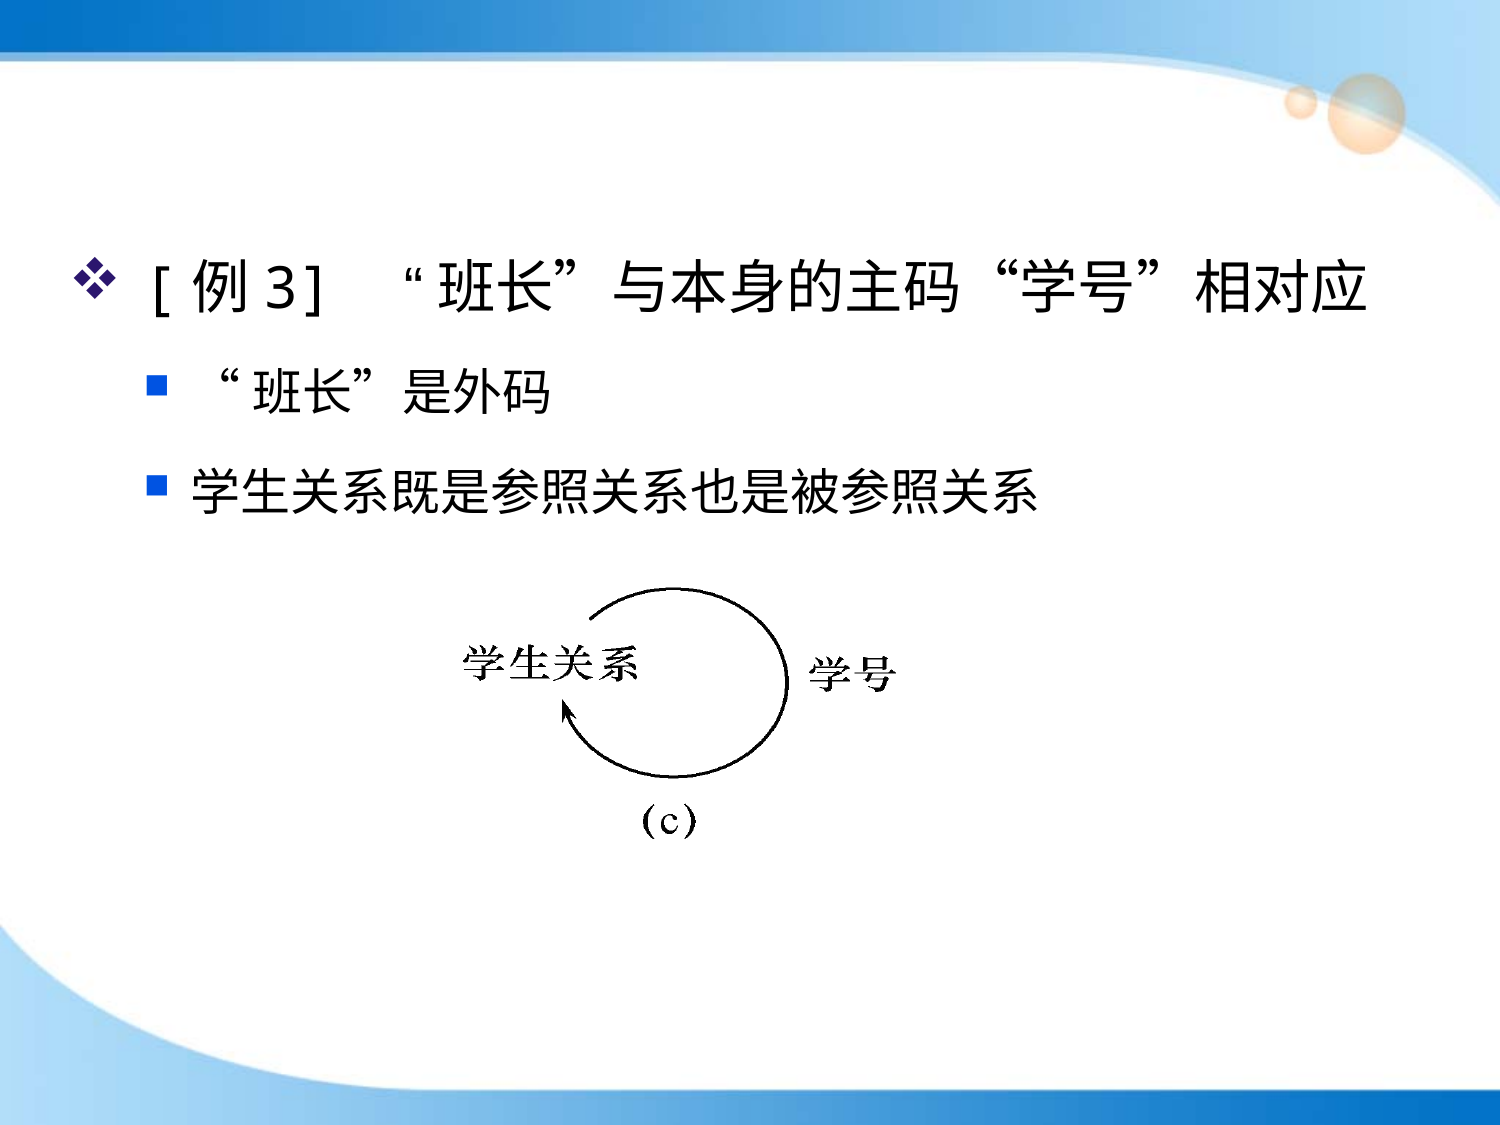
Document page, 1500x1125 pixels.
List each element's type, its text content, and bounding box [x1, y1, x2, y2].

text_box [399, 562, 942, 840]
picture [0, 0, 1500, 1125]
list [例3] “班长”与本身的主码“学号”相对应 “班长”是外码 学生关系既是参照关系也是被参照关系 [53, 208, 1465, 951]
